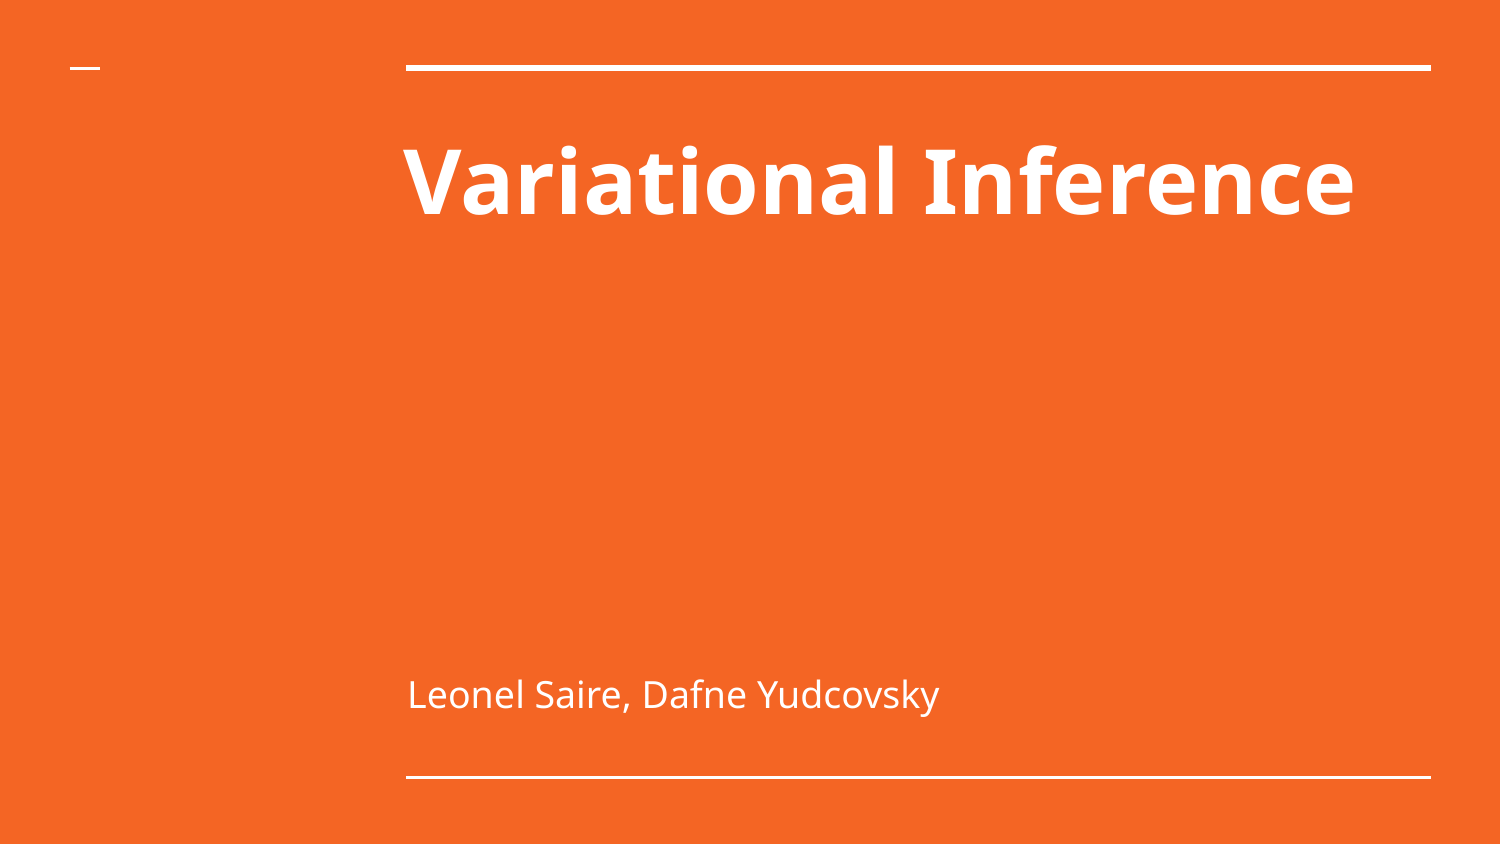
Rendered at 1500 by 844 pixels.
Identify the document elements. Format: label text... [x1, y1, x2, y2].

title Variational Inference [389, 103, 1428, 357]
subtitle Leonel Saire, Dafne Yudcovsky [392, 531, 1431, 735]
